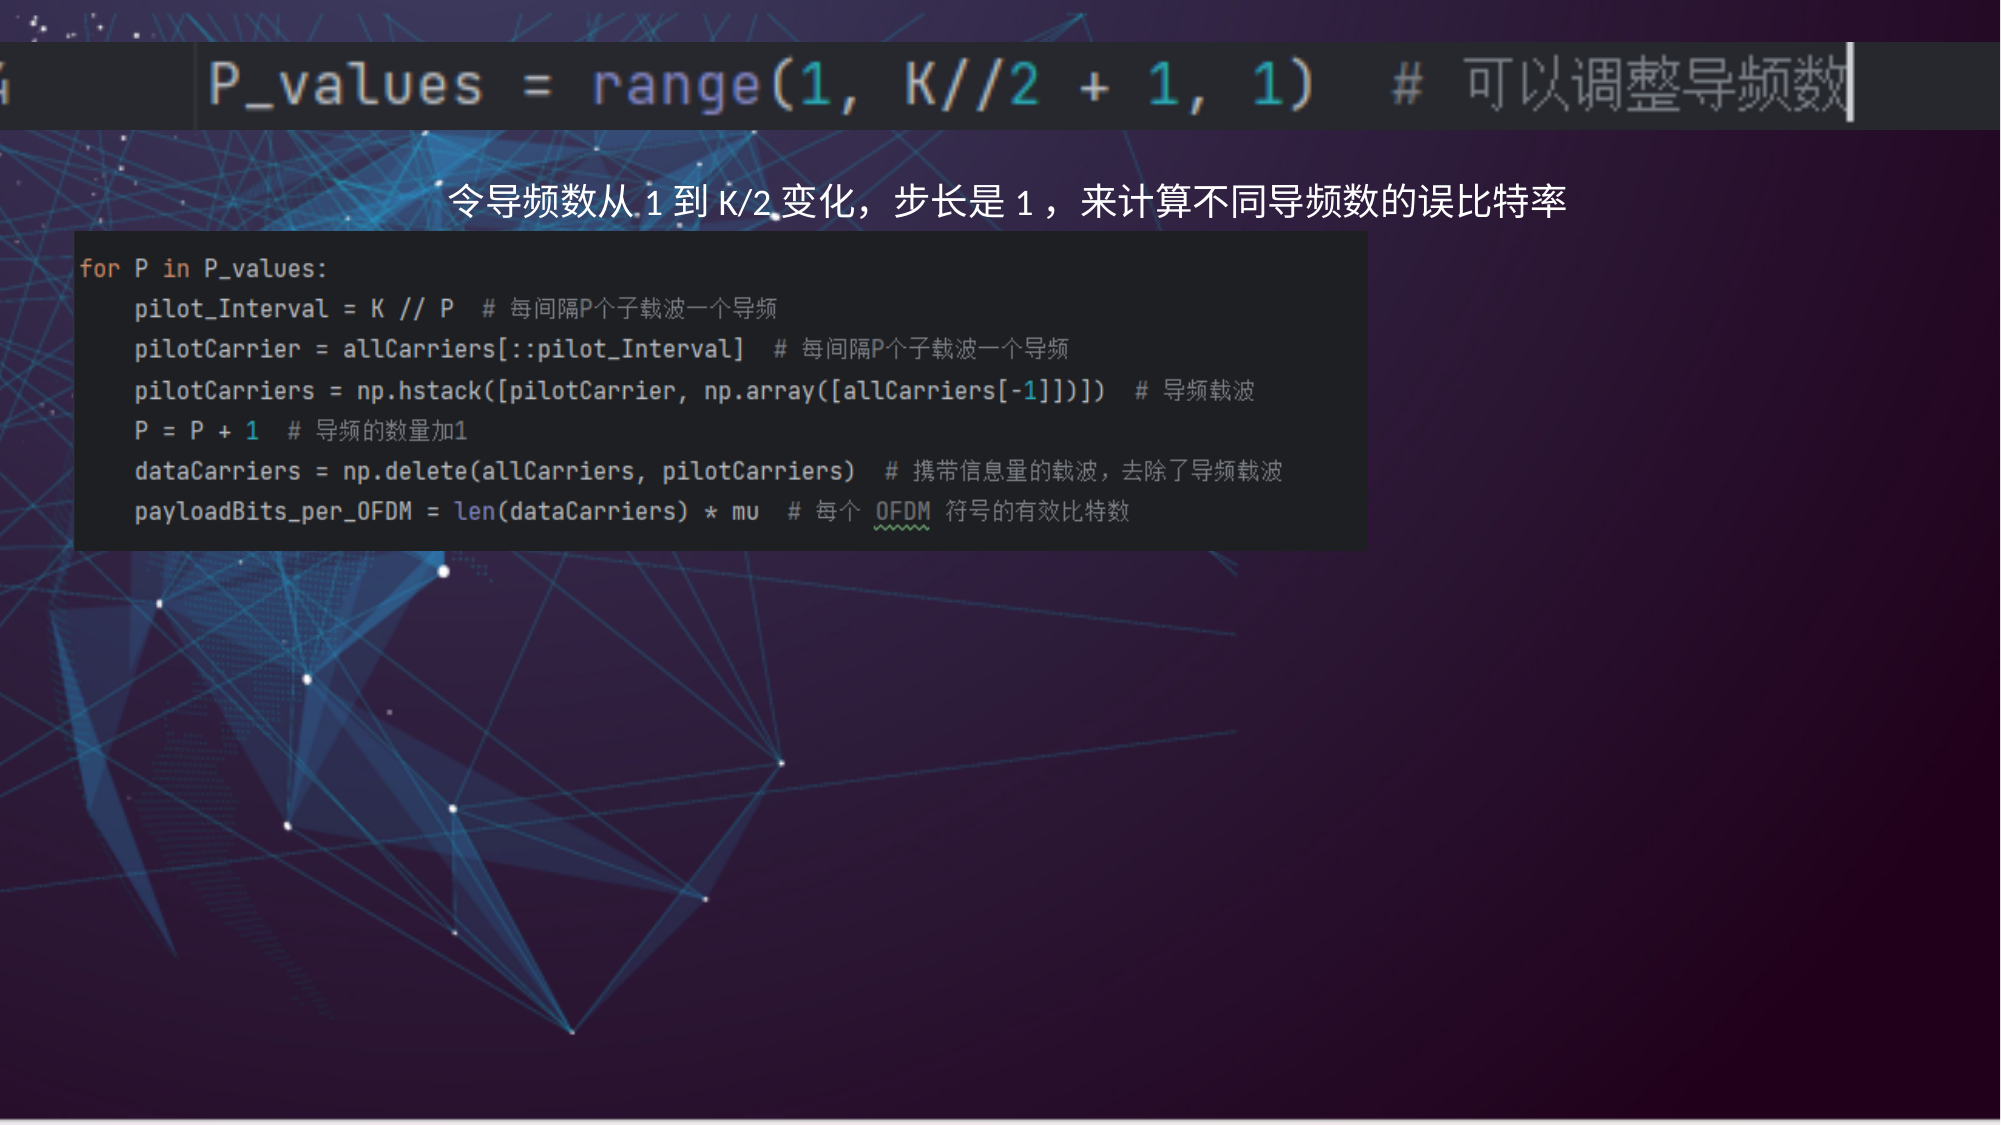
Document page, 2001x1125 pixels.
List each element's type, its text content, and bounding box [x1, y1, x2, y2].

text_box 令导频数从1到K/2变化，步长是1，来计算不同导频数的误比特率 [432, 170, 1662, 231]
picture [0, 0, 2001, 1125]
